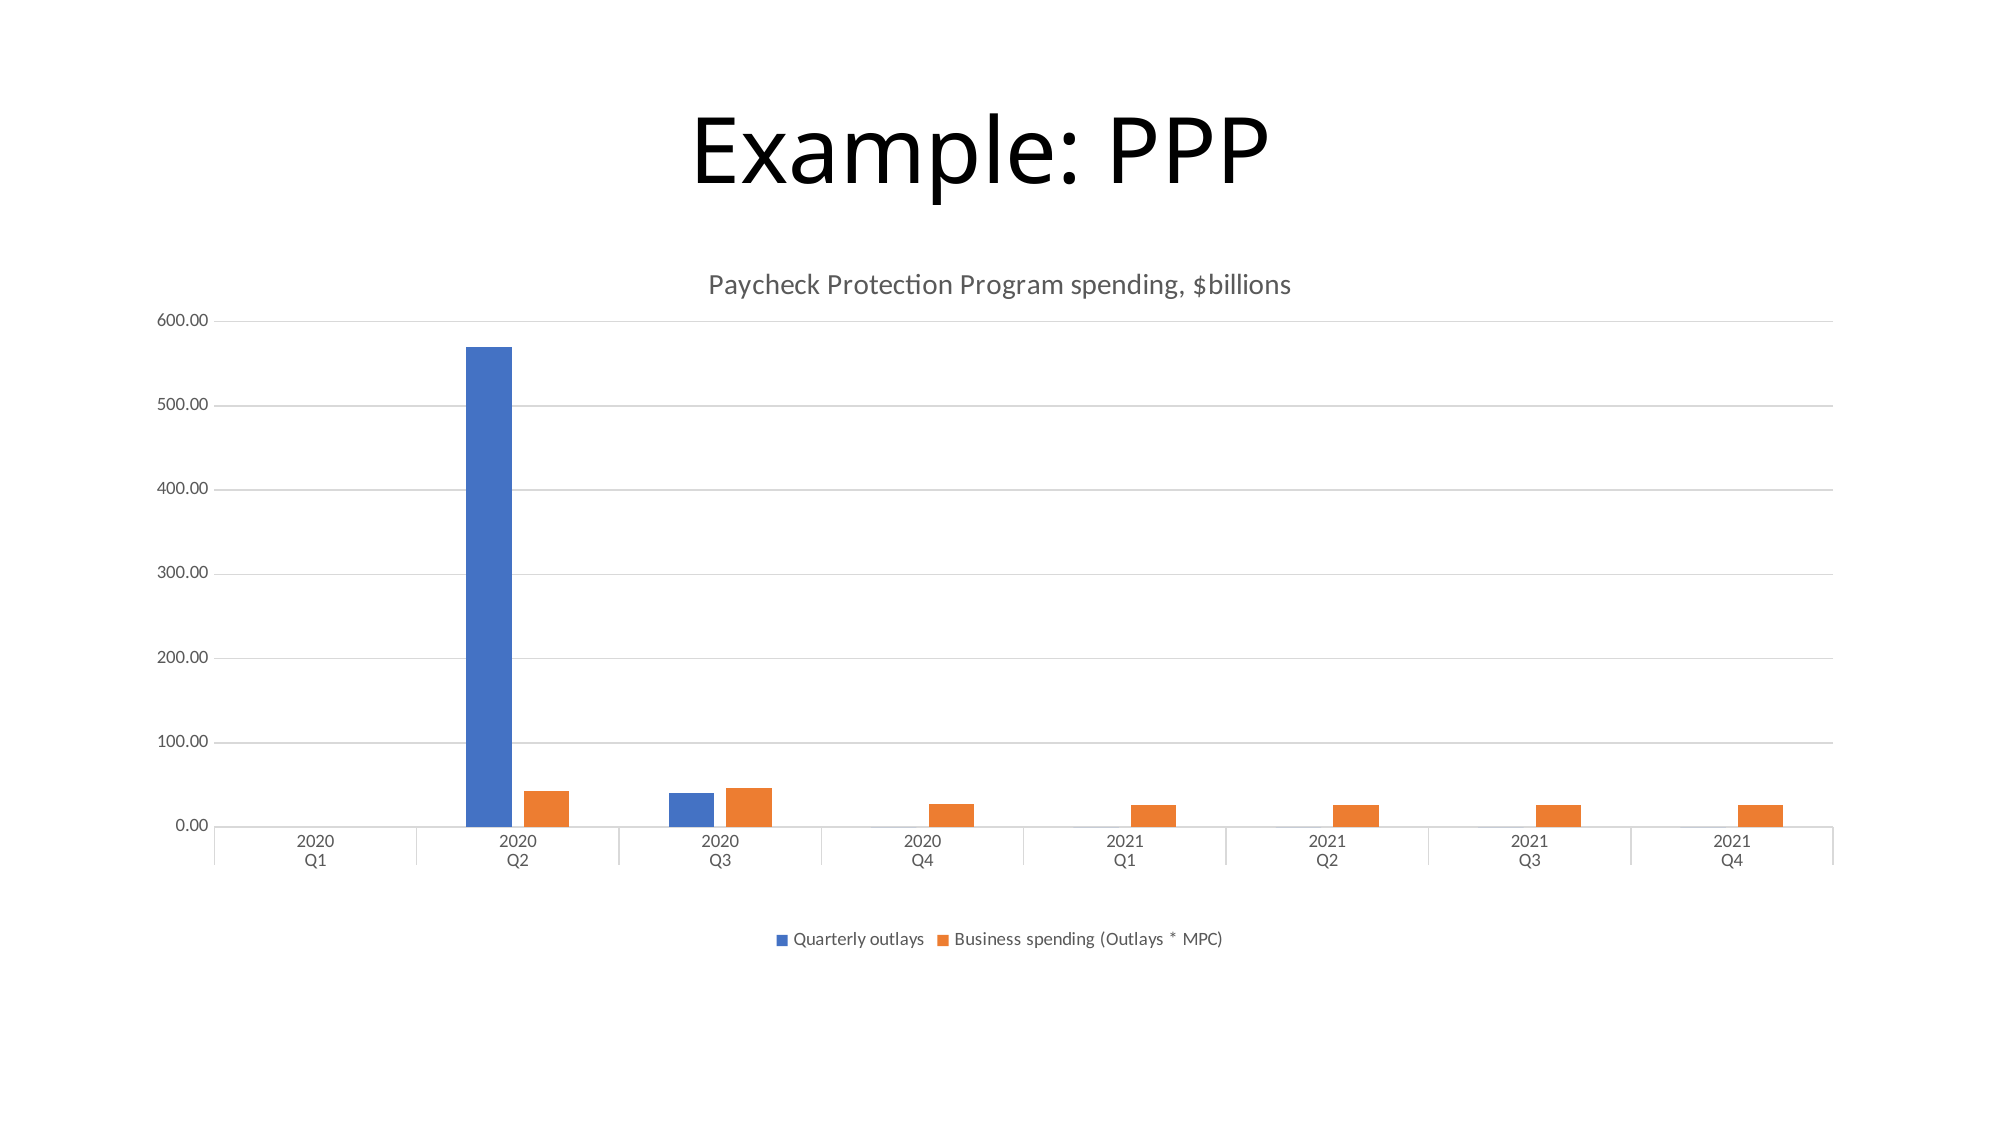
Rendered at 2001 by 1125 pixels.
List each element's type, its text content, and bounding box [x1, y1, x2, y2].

chart [137, 242, 1863, 957]
text_box Example: PPP [615, 84, 1346, 210]
